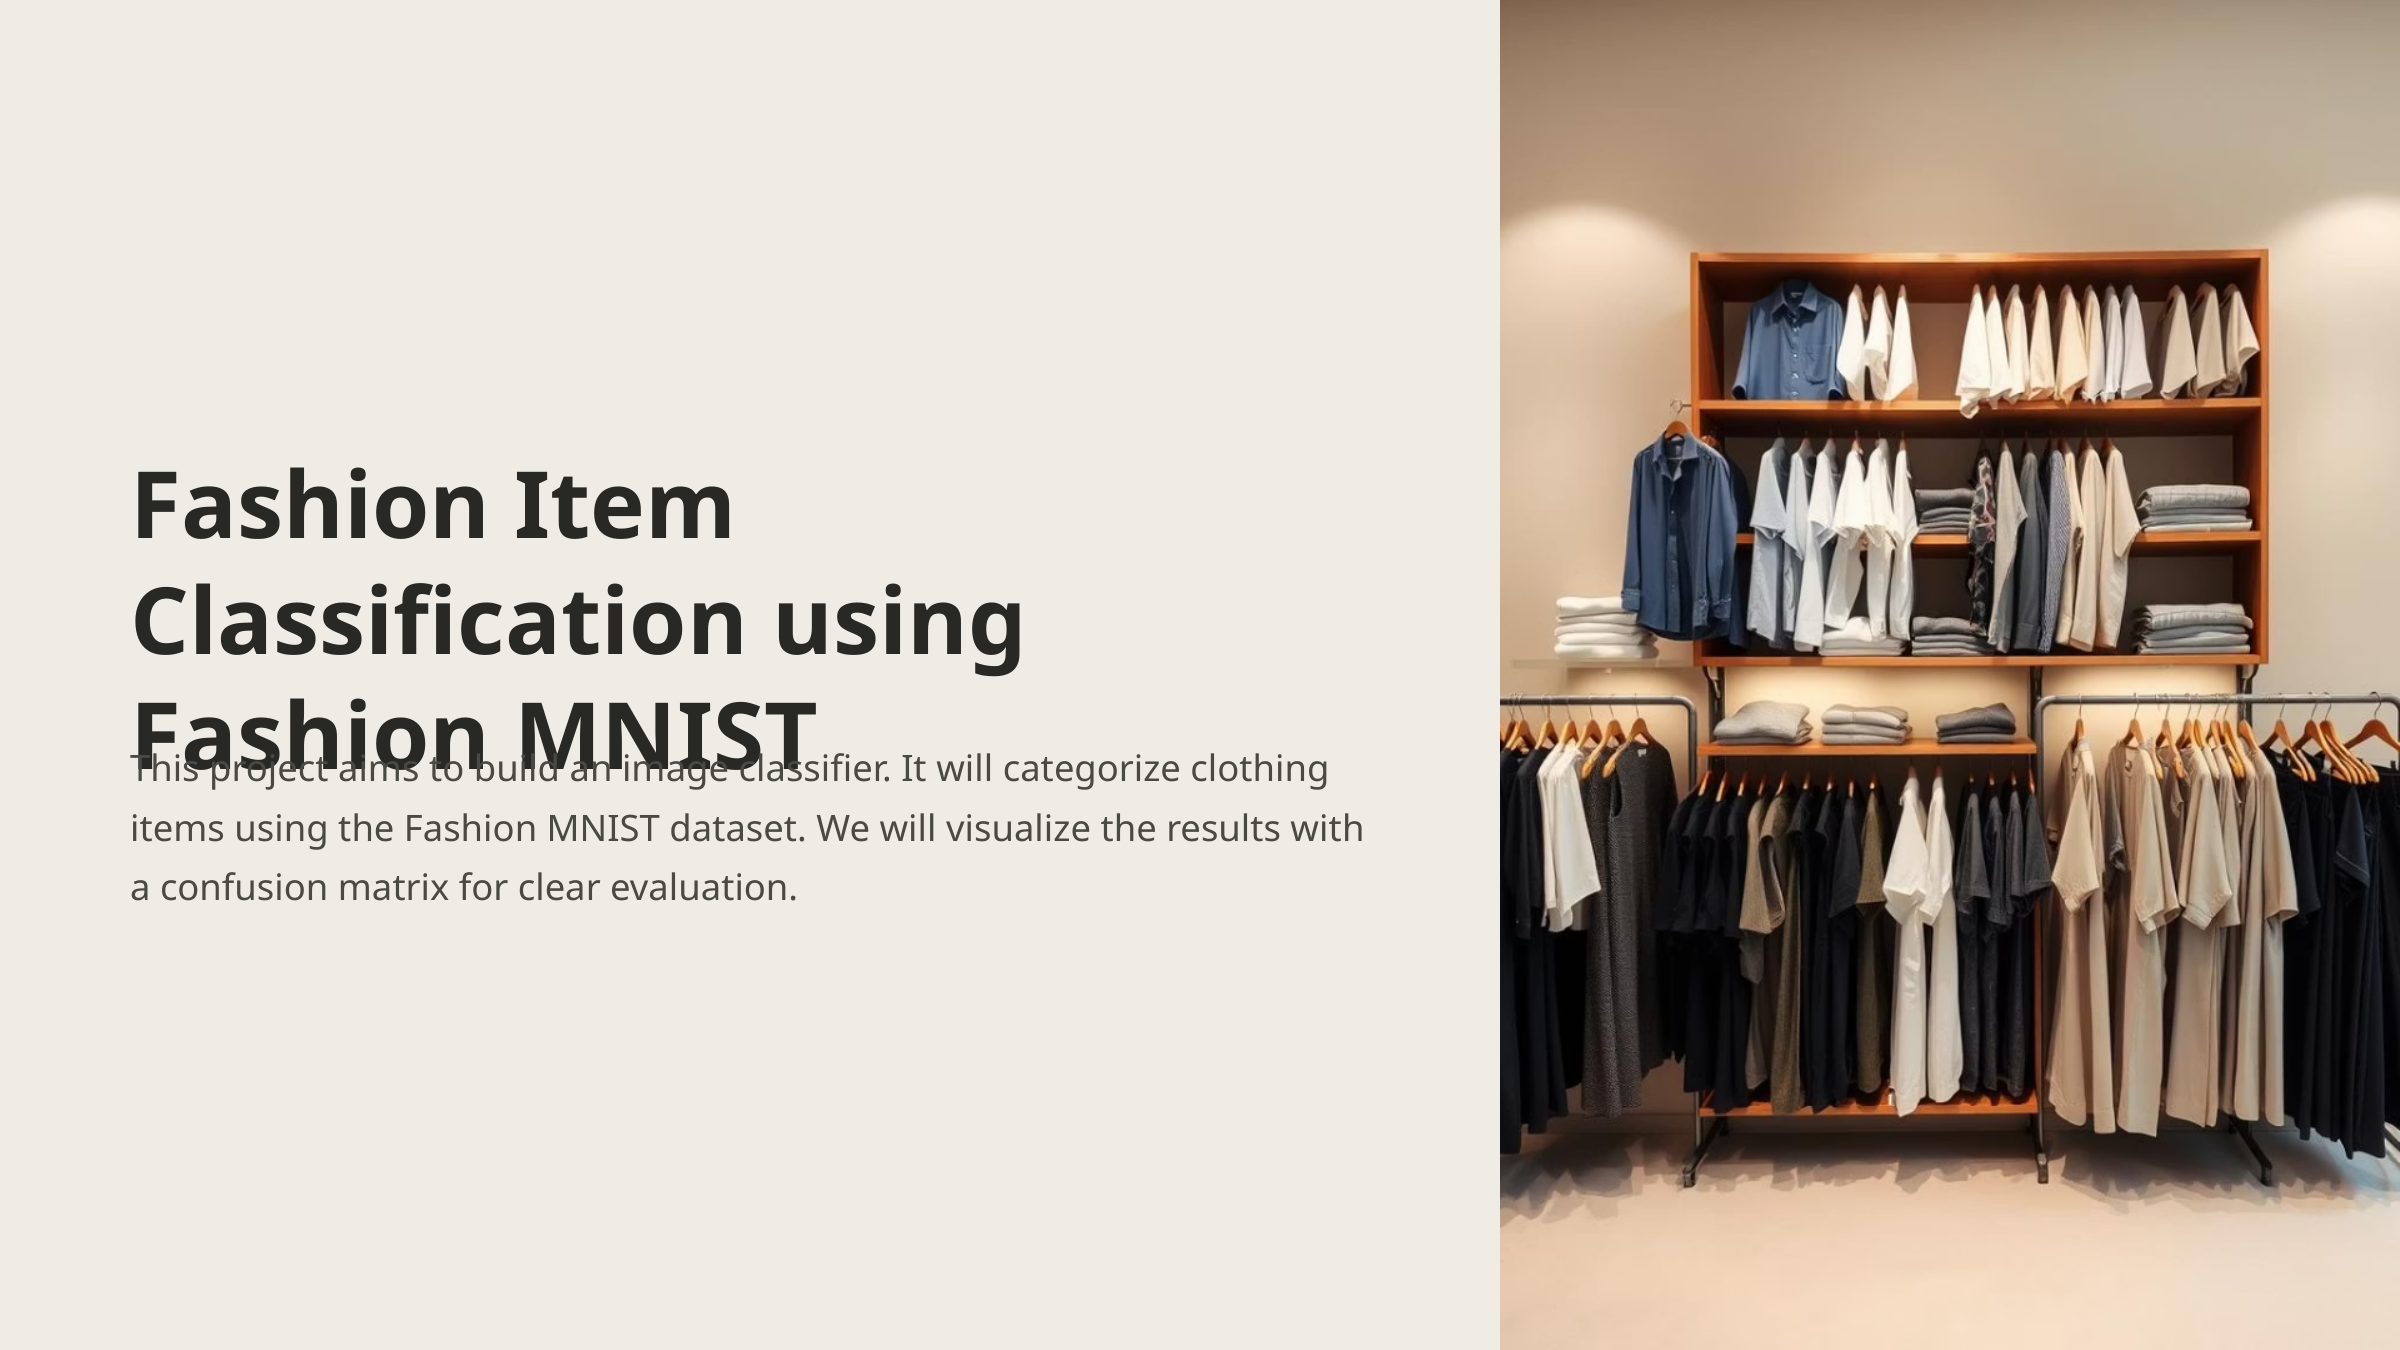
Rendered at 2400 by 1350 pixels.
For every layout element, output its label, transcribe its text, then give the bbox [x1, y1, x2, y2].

picture [1499, 0, 2400, 1350]
text_box Fashion Item Classification using Fashion MNIST [130, 441, 1370, 674]
text_box This project aims to build an image classifier. It will categorize clothing items using the Fashion MNIST dataset. We will visualize the results with a confusion matrix for clear evaluation. [130, 729, 1370, 909]
